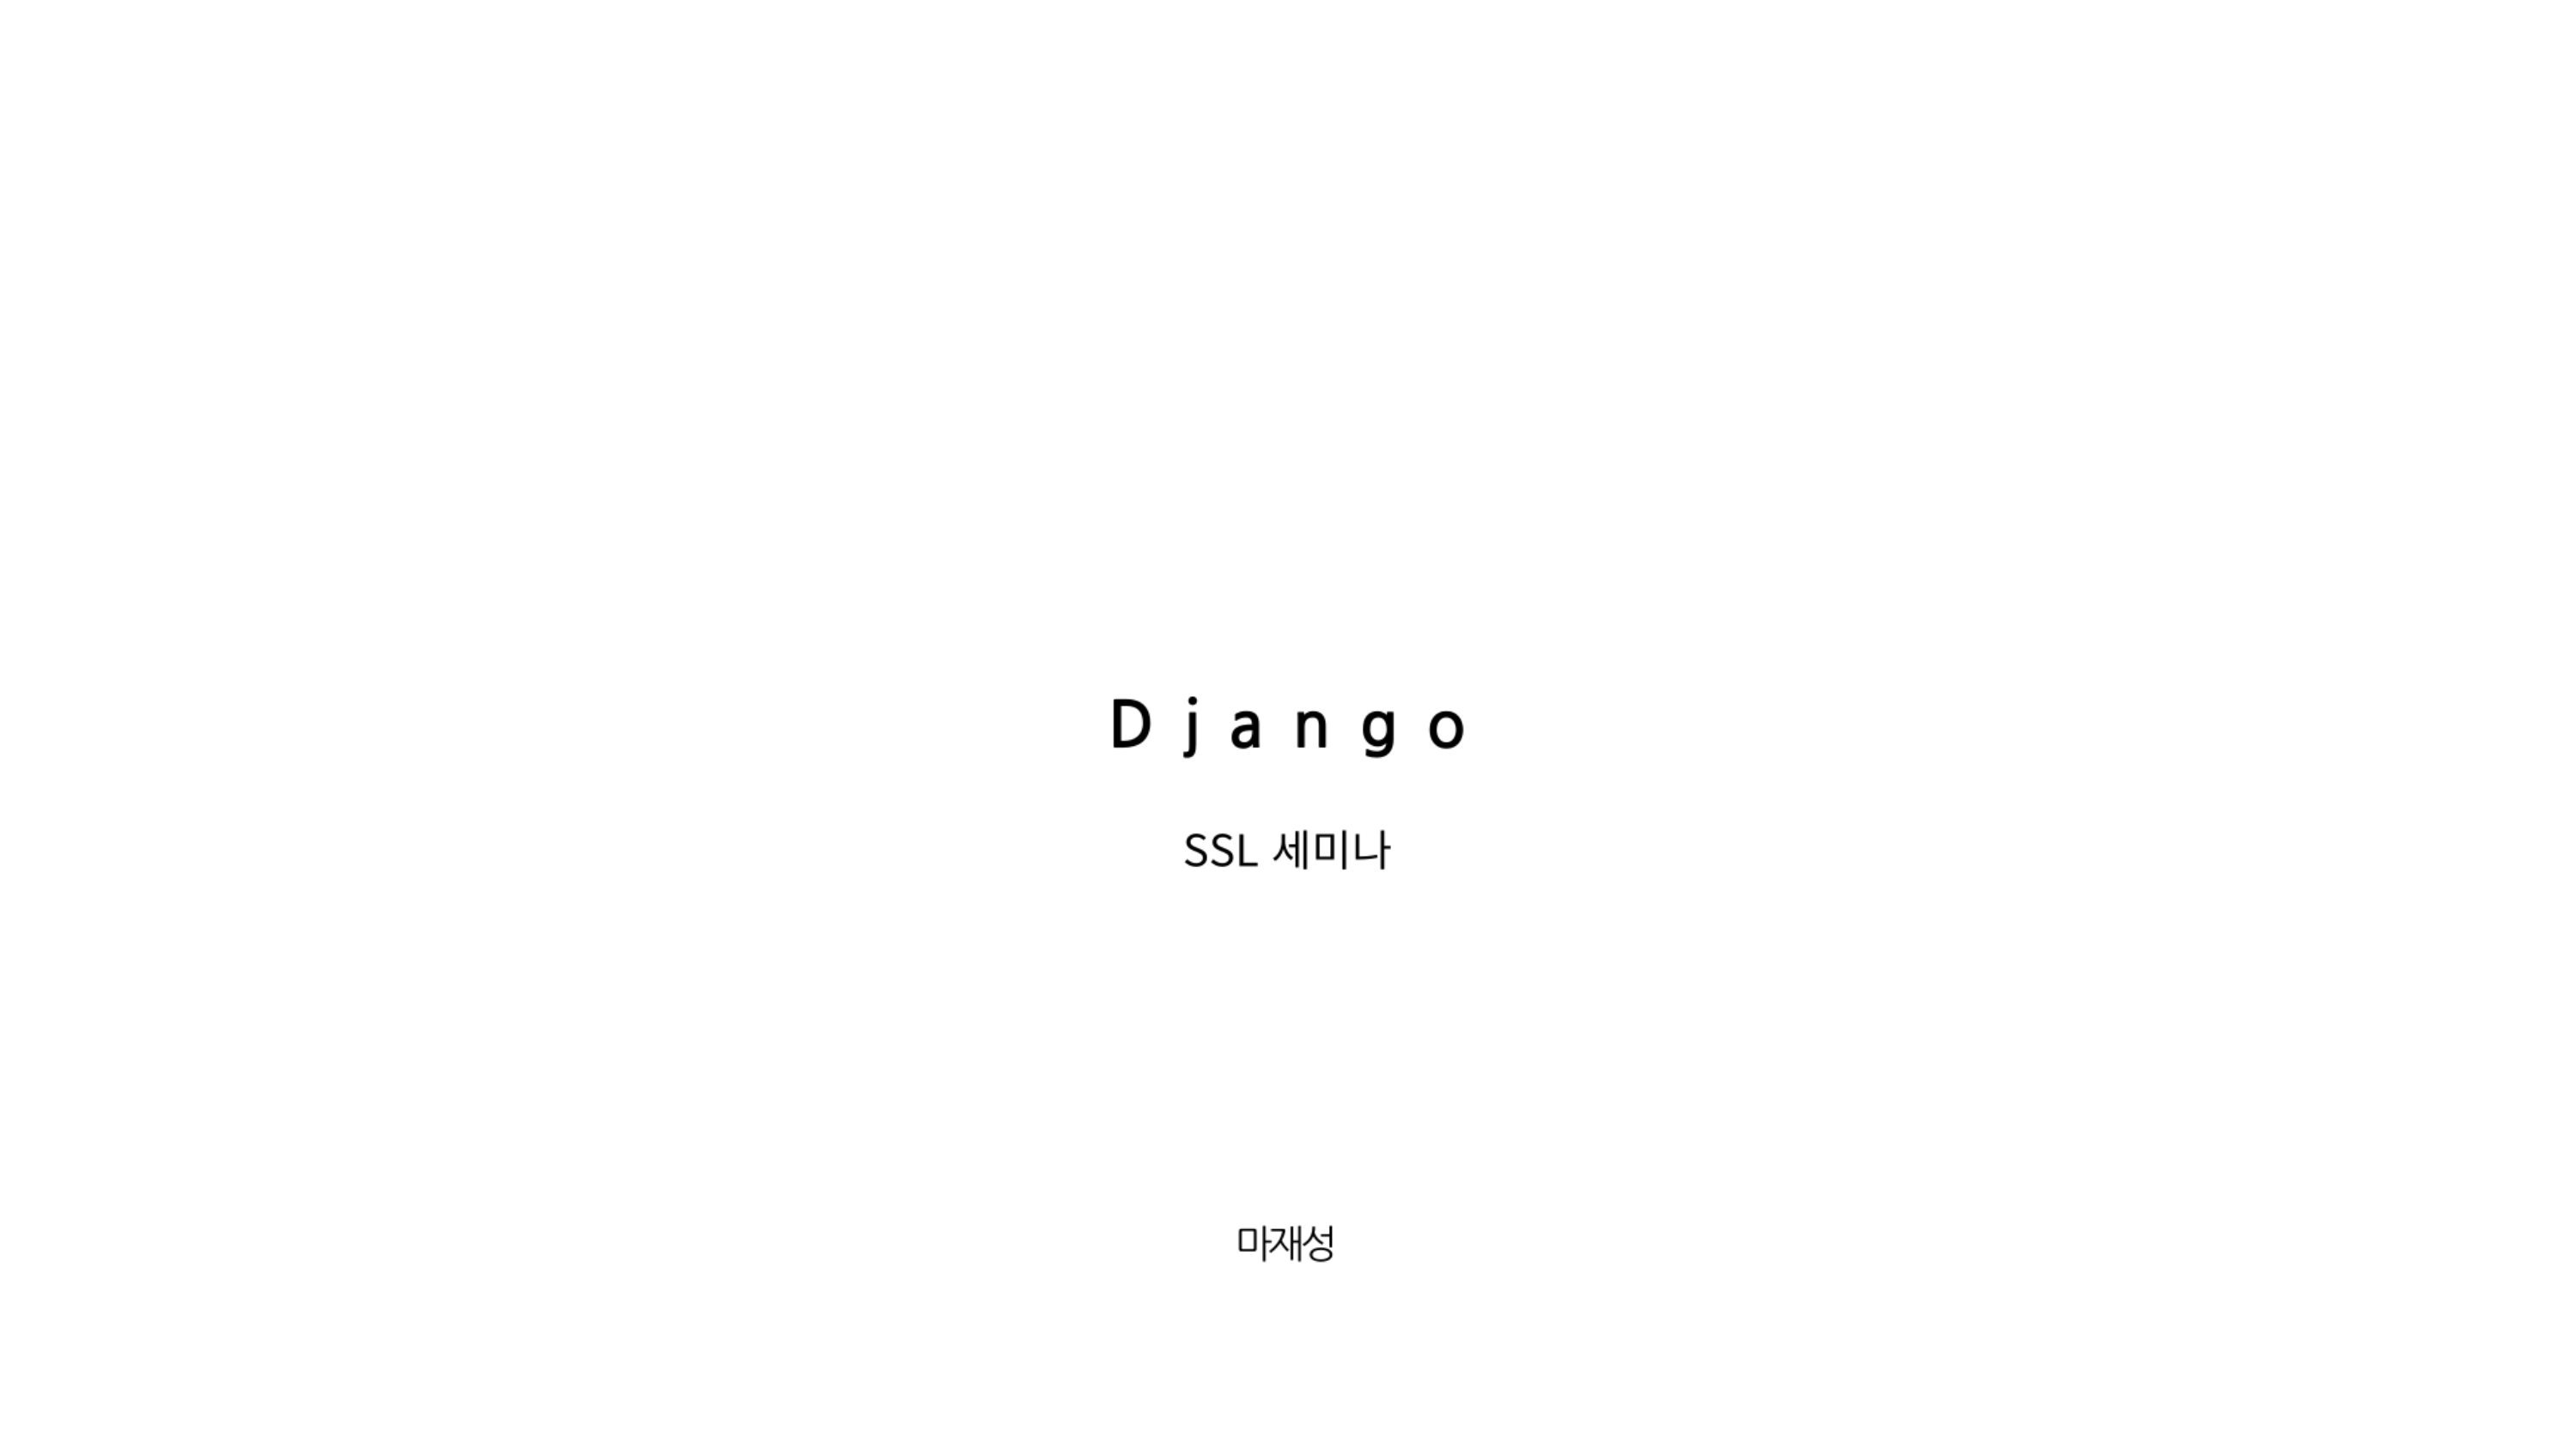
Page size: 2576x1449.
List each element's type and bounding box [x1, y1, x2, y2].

picture [962, 1211, 1352, 1282]
picture [1136, 811, 1413, 892]
picture [702, 668, 1505, 788]
